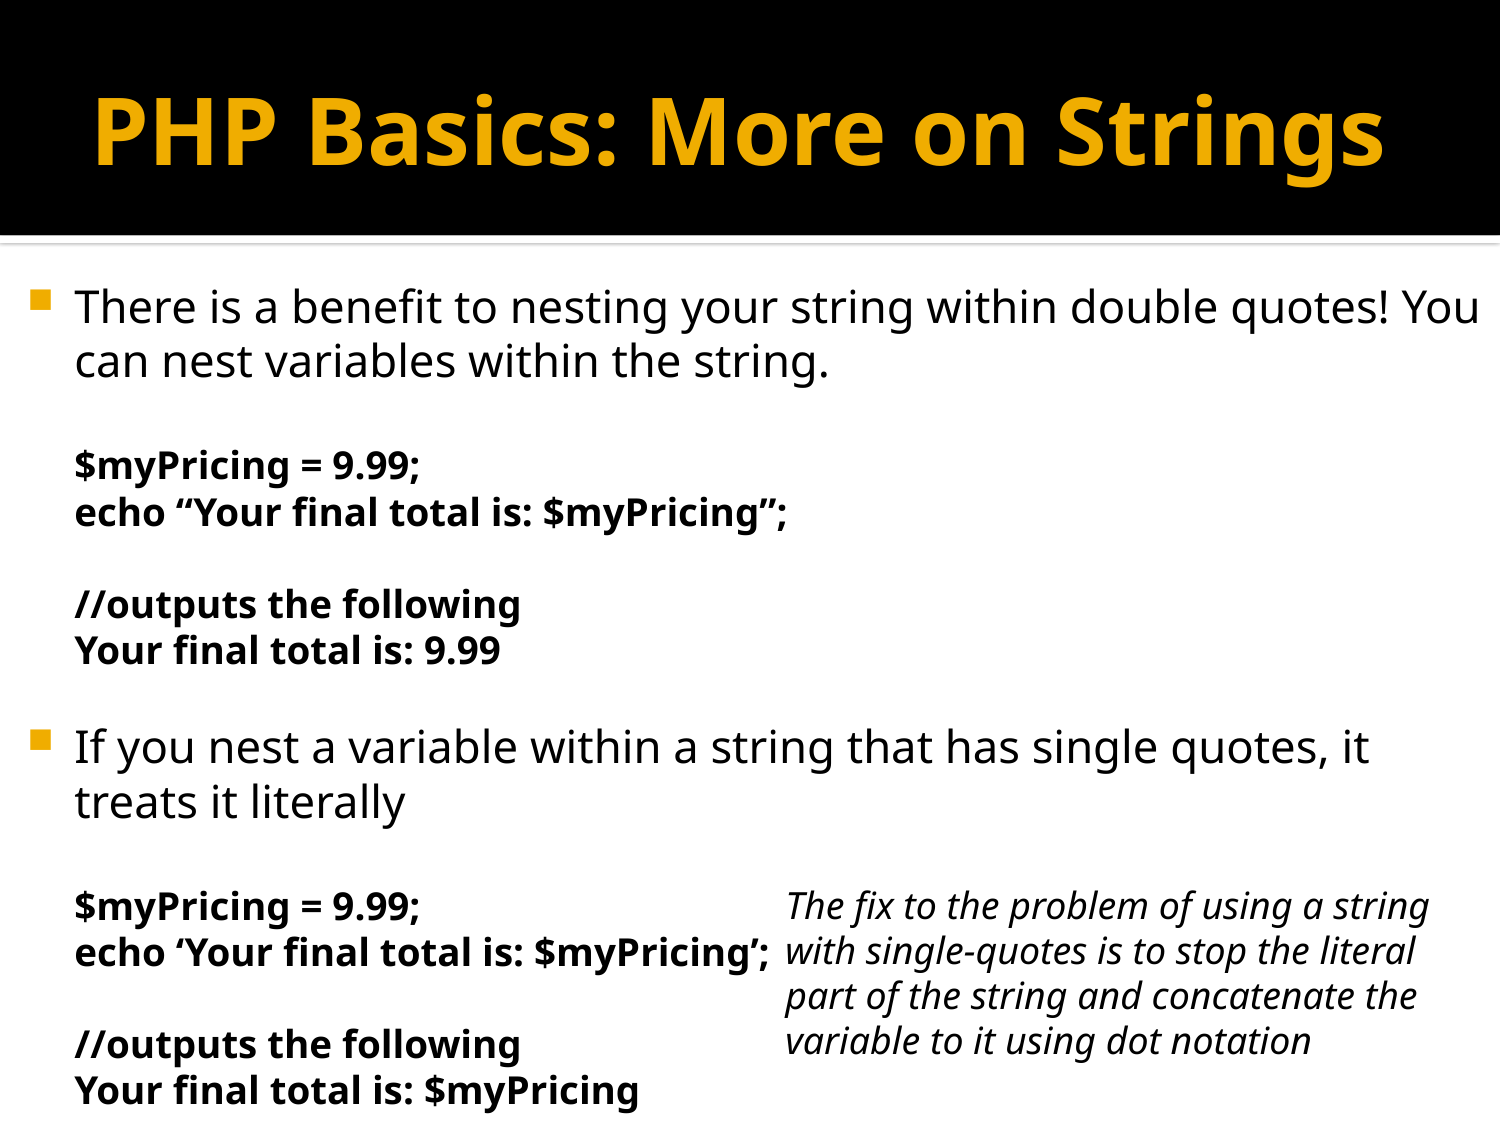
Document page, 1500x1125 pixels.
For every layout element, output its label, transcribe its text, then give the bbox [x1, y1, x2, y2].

list There is a benefit to nesting your string within double quotes! You can nest variables within the string. $myPricing = 9.99; echo “Your final total is: $myPricing”; //outputs the following Your final total is: 9.99 If you nest a variable within a string that has single quotes, it treats it literally $myPricing = 9.99; echo ‘Your final total is: $myPricing’; //outputs the following Your final total is: $myPricing [0, 262, 1500, 1125]
text_box The fix to the problem of using a string with single-quotes is to stop the literal part of the string and concatenate the variable to it using dot notation [770, 874, 1496, 1070]
title PHP Basics: More on Strings [75, 25, 1425, 231]
